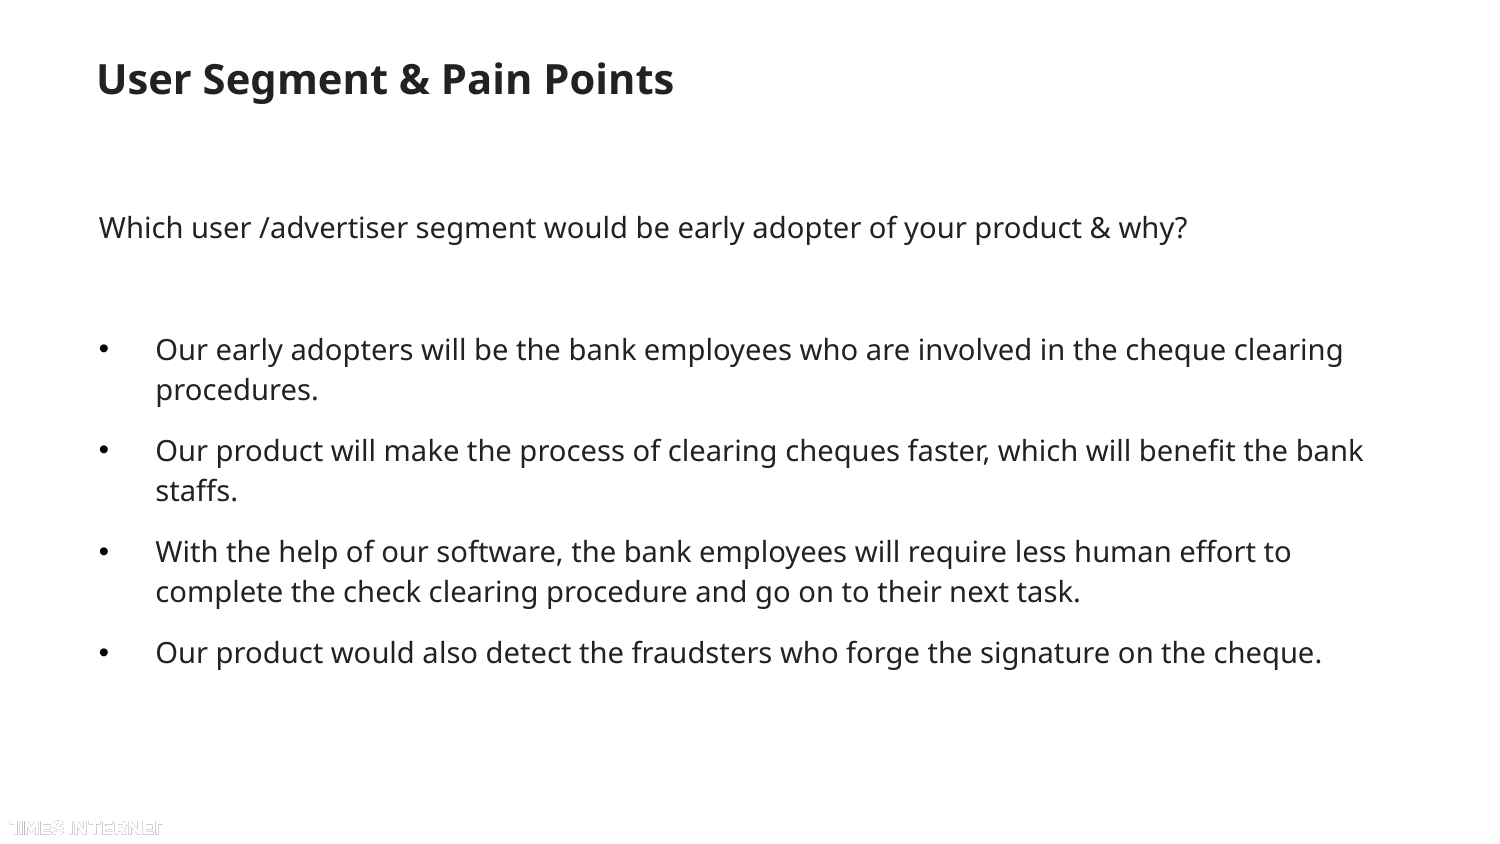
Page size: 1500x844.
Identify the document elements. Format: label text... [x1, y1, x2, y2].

text_box Which user /advertiser segment would be early adopter of your product & why? Our early adopters will be the bank employees who are involved in the cheque clearing procedures. Our product will make the process of clearing cheques faster, which will benefit the bank staffs. With the help of our software, the bank employees will require less human effort to complete the check clearing procedure and go on to their next task. Our product would also detect the fraudsters who forge the signature on the cheque. [84, 188, 1436, 749]
title User Segment & Pain Points [81, 37, 1440, 133]
picture [8, 818, 164, 837]
